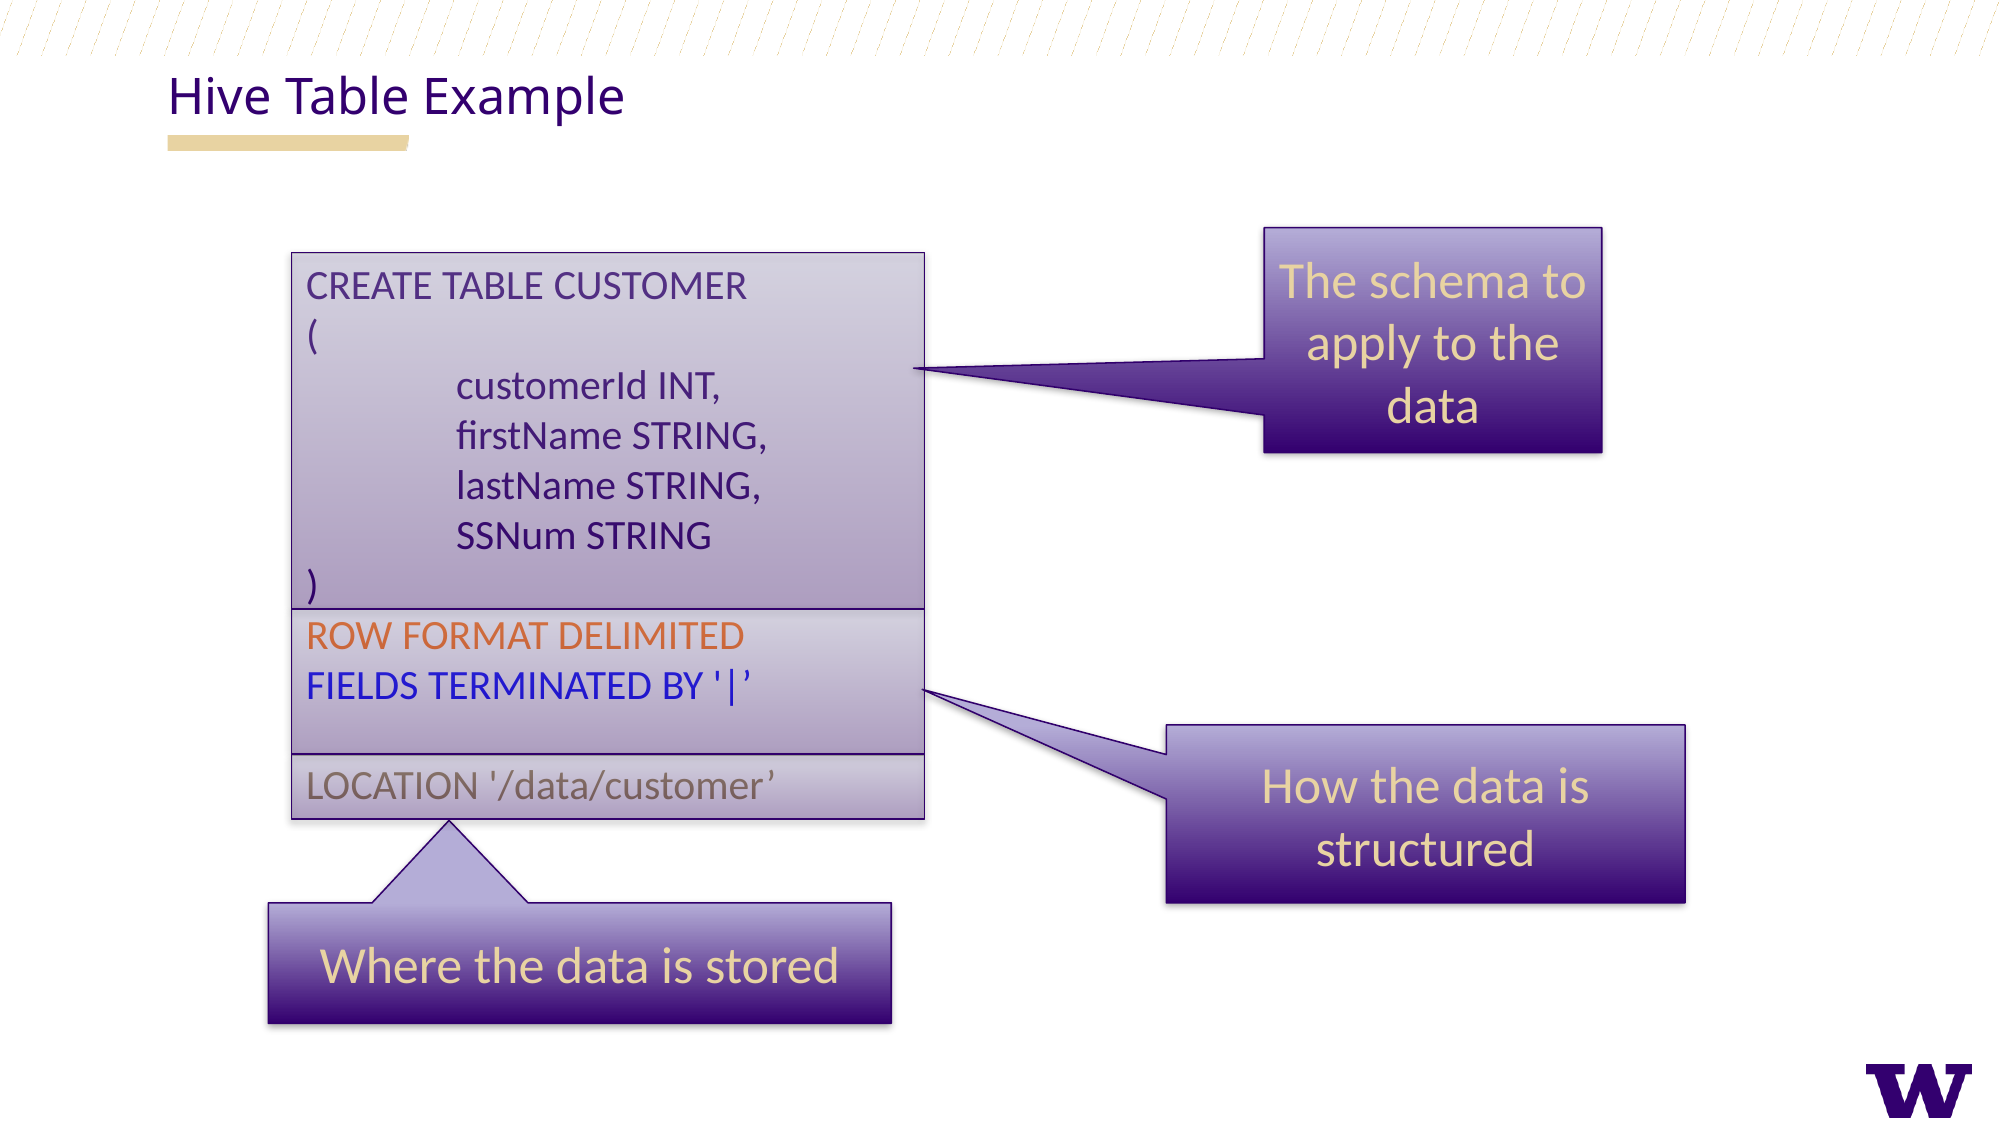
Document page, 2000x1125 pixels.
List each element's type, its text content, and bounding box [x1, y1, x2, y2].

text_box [268, 754, 925, 1024]
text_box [291, 227, 1602, 608]
picture [0, 0, 2000, 56]
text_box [291, 608, 1686, 904]
list Hive Table Example [146, 60, 1937, 136]
